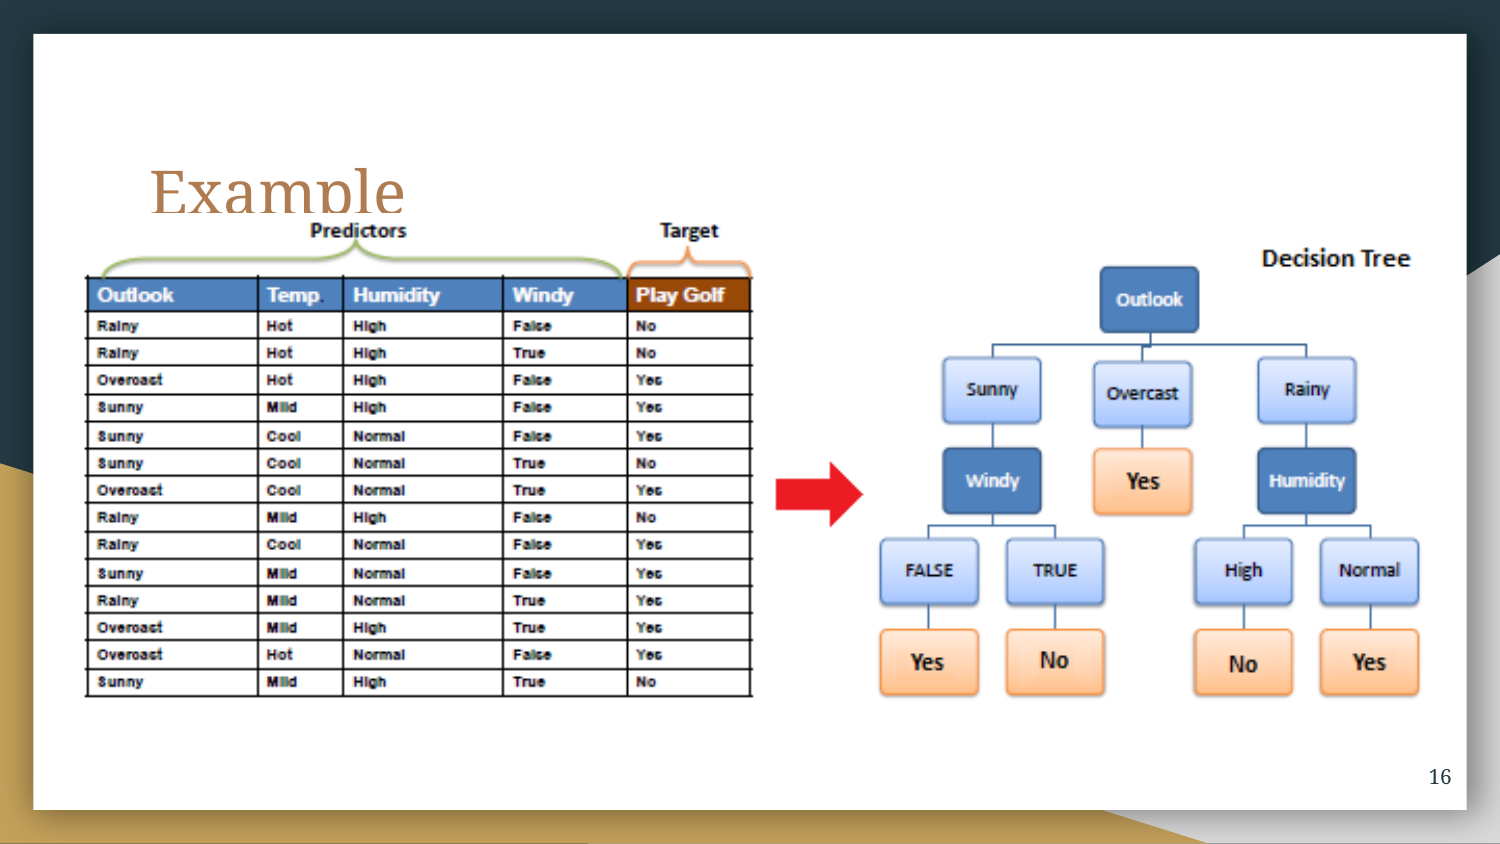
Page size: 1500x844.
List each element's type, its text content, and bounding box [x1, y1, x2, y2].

slide_number 16 [1376, 745, 1467, 810]
title Example [134, 138, 1366, 212]
picture [79, 213, 1452, 729]
